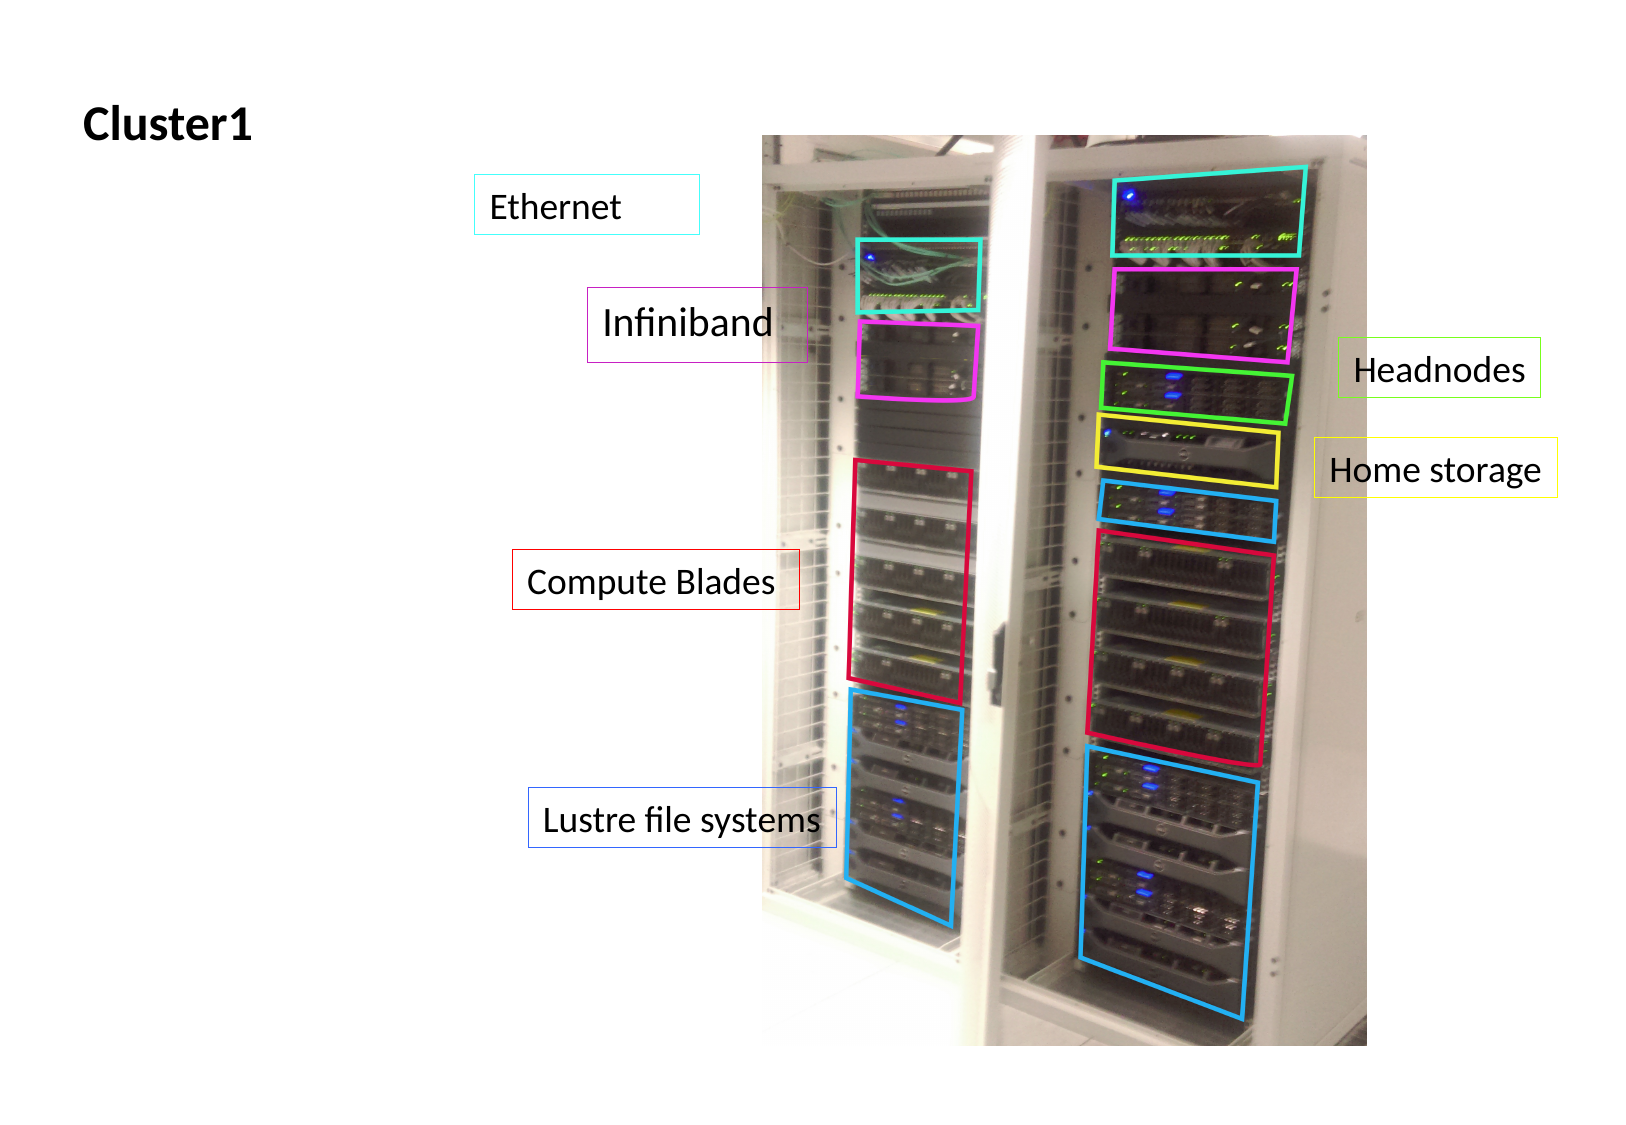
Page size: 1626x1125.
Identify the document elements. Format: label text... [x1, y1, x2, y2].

text_box Home storage [1371, 437, 1558, 498]
text_box Lustre file systems [528, 787, 756, 848]
text_box Compute Blades [512, 549, 756, 610]
text_box Headnodes [1371, 337, 1541, 398]
text_box Ethernet [474, 174, 700, 235]
text_box Infiniband [587, 287, 756, 363]
picture [762, 134, 1367, 1047]
text_box Cluster1 [68, 82, 269, 158]
